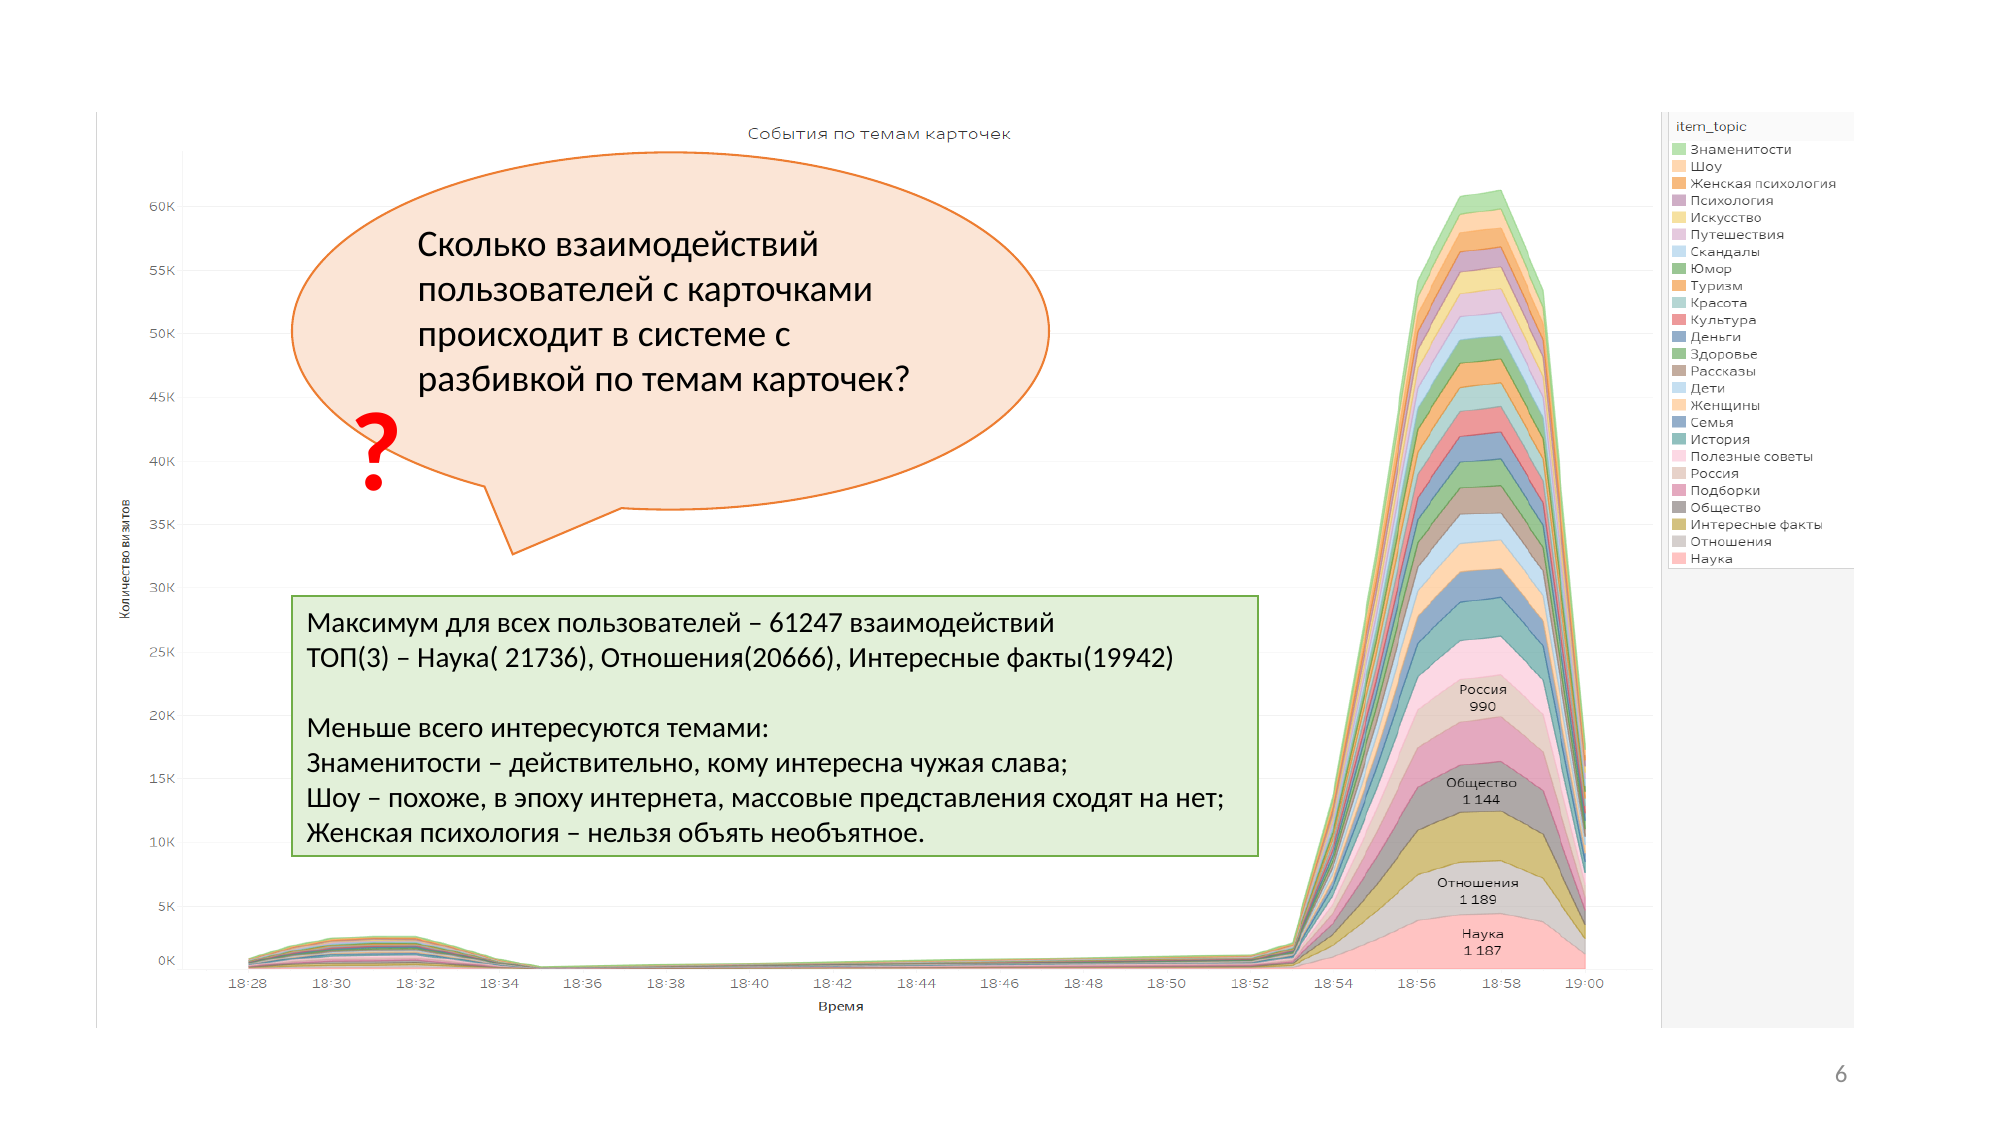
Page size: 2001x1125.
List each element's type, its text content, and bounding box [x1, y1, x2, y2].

slide_number 6 [1412, 1042, 1863, 1103]
picture [96, 112, 1854, 1028]
